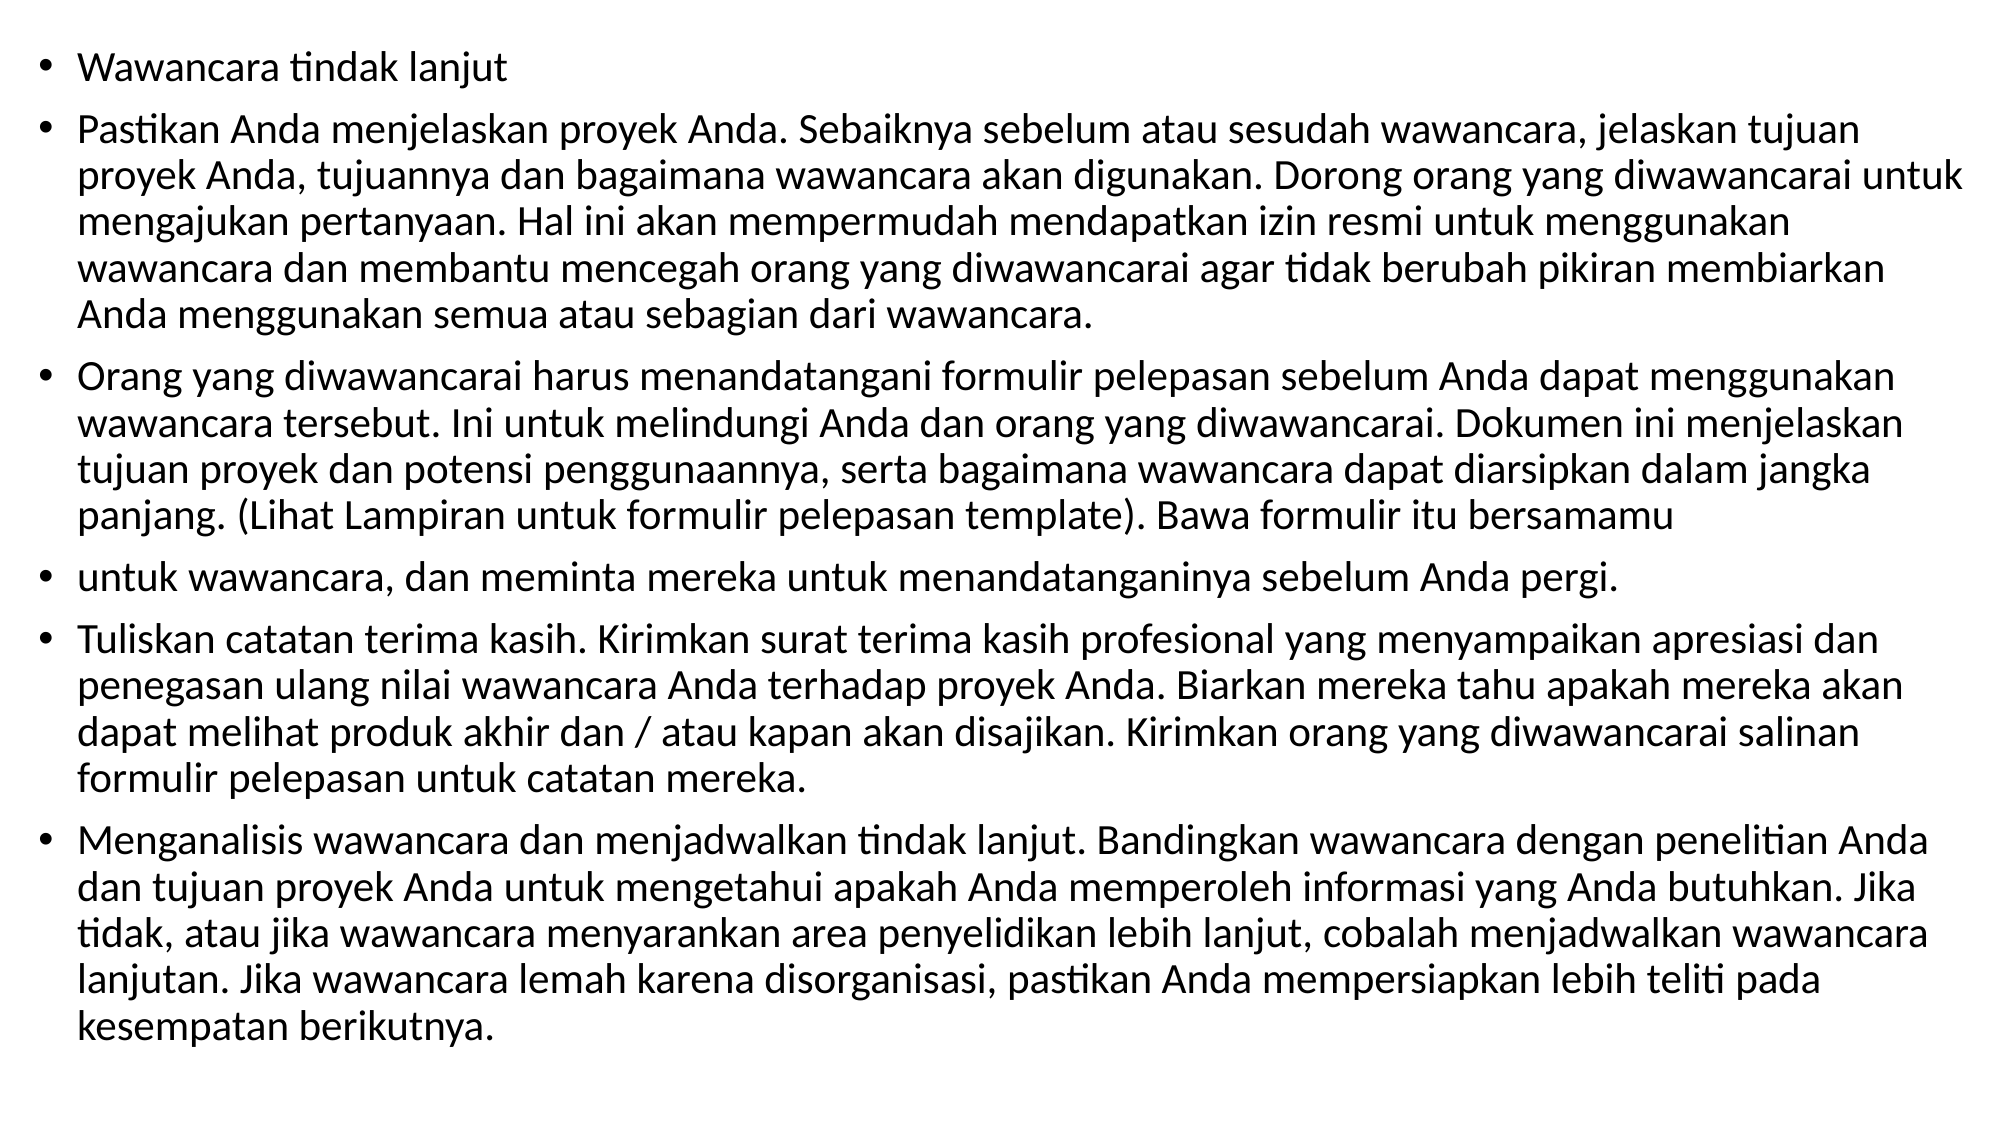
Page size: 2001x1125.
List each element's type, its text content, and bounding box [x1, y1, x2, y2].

list Wawancara tindak lanjut Pastikan Anda menjelaskan proyek Anda. Sebaiknya sebelum atau sesudah wawancara, jelaskan tujuan proyek Anda, tujuannya dan bagaimana wawancara akan digunakan. Dorong orang yang diwawancarai untuk mengajukan pertanyaan. Hal ini akan mempermudah mendapatkan izin resmi untuk menggunakan wawancara dan membantu mencegah orang yang diwawancarai agar tidak berubah pikiran membiarkan Anda menggunakan semua atau sebagian dari wawancara. Orang yang diwawancarai harus menandatangani formulir pelepasan sebelum Anda dapat menggunakan wawancara tersebut. Ini untuk melindungi Anda dan orang yang diwawancarai. Dokumen ini menjelaskan tujuan proyek dan potensi penggunaannya, serta bagaimana wawancara dapat diarsipkan dalam jangka panjang. (Lihat Lampiran untuk formulir pelepasan template). Bawa formulir itu bersamamu untuk wawancara, dan meminta mereka untuk menandatanganinya sebelum Anda pergi. Tuliskan catatan terima kasih. Kirimkan surat terima kasih profesional yang menyampaikan apresiasi dan penegasan ulang nilai wawancara Anda terhadap proyek Anda. Biarkan mereka tahu apakah mereka akan dapat melihat produk akhir dan / atau kapan akan disajikan. Kirimkan orang yang diwawancarai salinan formulir pelepasan untuk catatan mereka. Menganalisis wawancara dan menjadwalkan tindak lanjut. Bandingkan wawancara dengan penelitian Anda dan tujuan proyek Anda untuk mengetahui apakah Anda memperoleh informasi yang Anda butuhkan. Jika tidak, atau jika wawancara menyarankan area penyelidikan lebih lanjut, cobalah menjadwalkan wawancara lanjutan. Jika wawancara lemah karena disorganisasi, pastikan Anda mempersiapkan lebih teliti pada kesempatan berikutnya. [23, 36, 2000, 1064]
